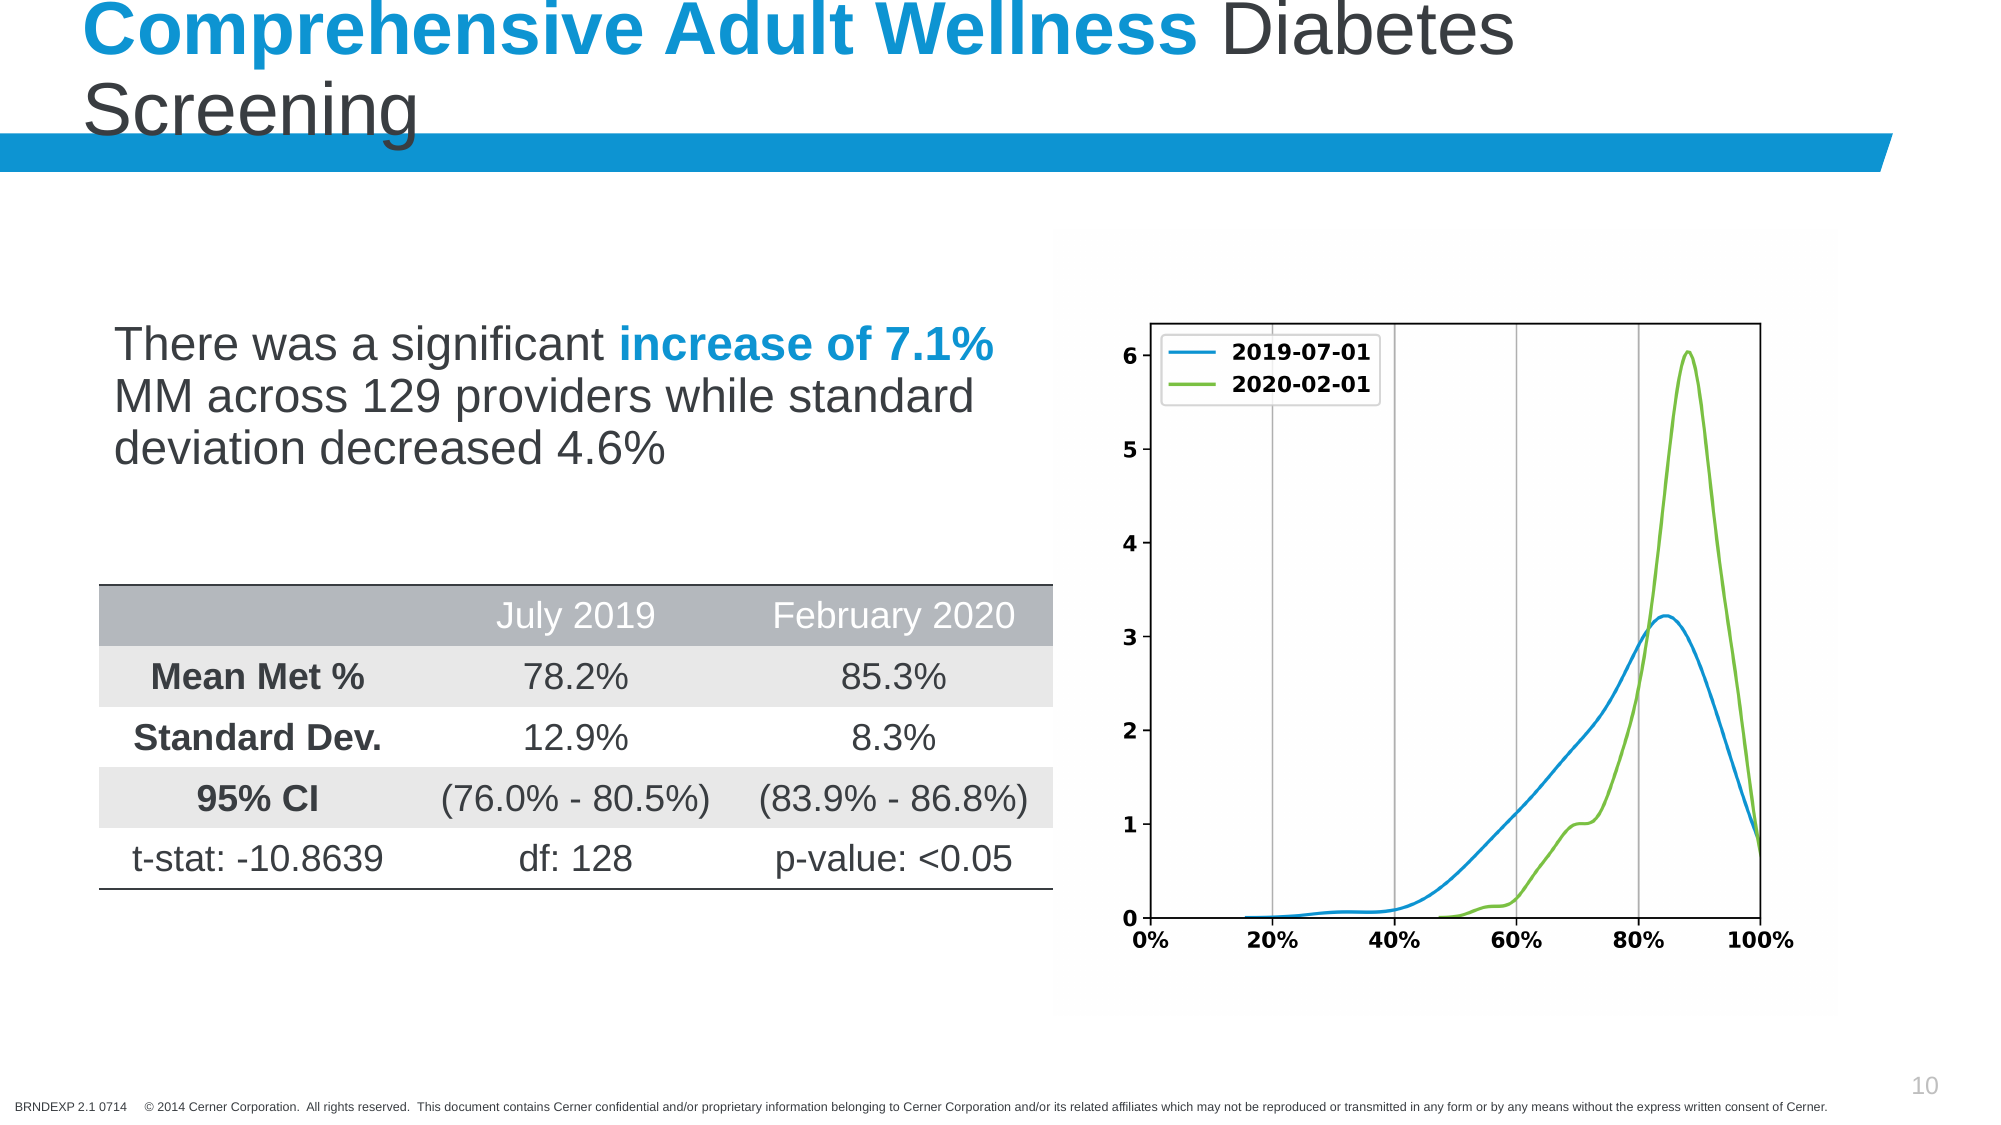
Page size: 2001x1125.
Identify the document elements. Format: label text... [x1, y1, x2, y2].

picture [1052, 229, 1838, 1016]
table_cell 85.3% [735, 646, 1052, 707]
table_cell p-value: <0.05 [735, 828, 1052, 888]
table_header July 2019 [417, 586, 735, 646]
title Comprehensive Adult Wellness Diabetes Screening [67, 0, 1793, 142]
picture [384, 142, 412, 150]
list There was a significant increase of 7.1% MM across 129 providers while standard deviation decreased 4.6% [98, 311, 1052, 584]
table_header February 2020 [735, 586, 1052, 646]
table_cell Mean Met % [99, 646, 417, 707]
table_cell 78.2% [417, 646, 735, 707]
table_header [99, 586, 417, 646]
table_cell 8.3% [735, 707, 1052, 767]
table_cell (76.0% - 80.5%) [417, 767, 735, 828]
table_cell 95% CI [99, 767, 417, 828]
table_cell 12.9% [417, 707, 735, 767]
table_cell df: 128 [417, 828, 735, 888]
table_cell Standard Dev. [99, 707, 417, 767]
table_cell (83.9% - 86.8%) [735, 767, 1052, 828]
table_cell t-stat: -10.8639 [99, 828, 417, 888]
